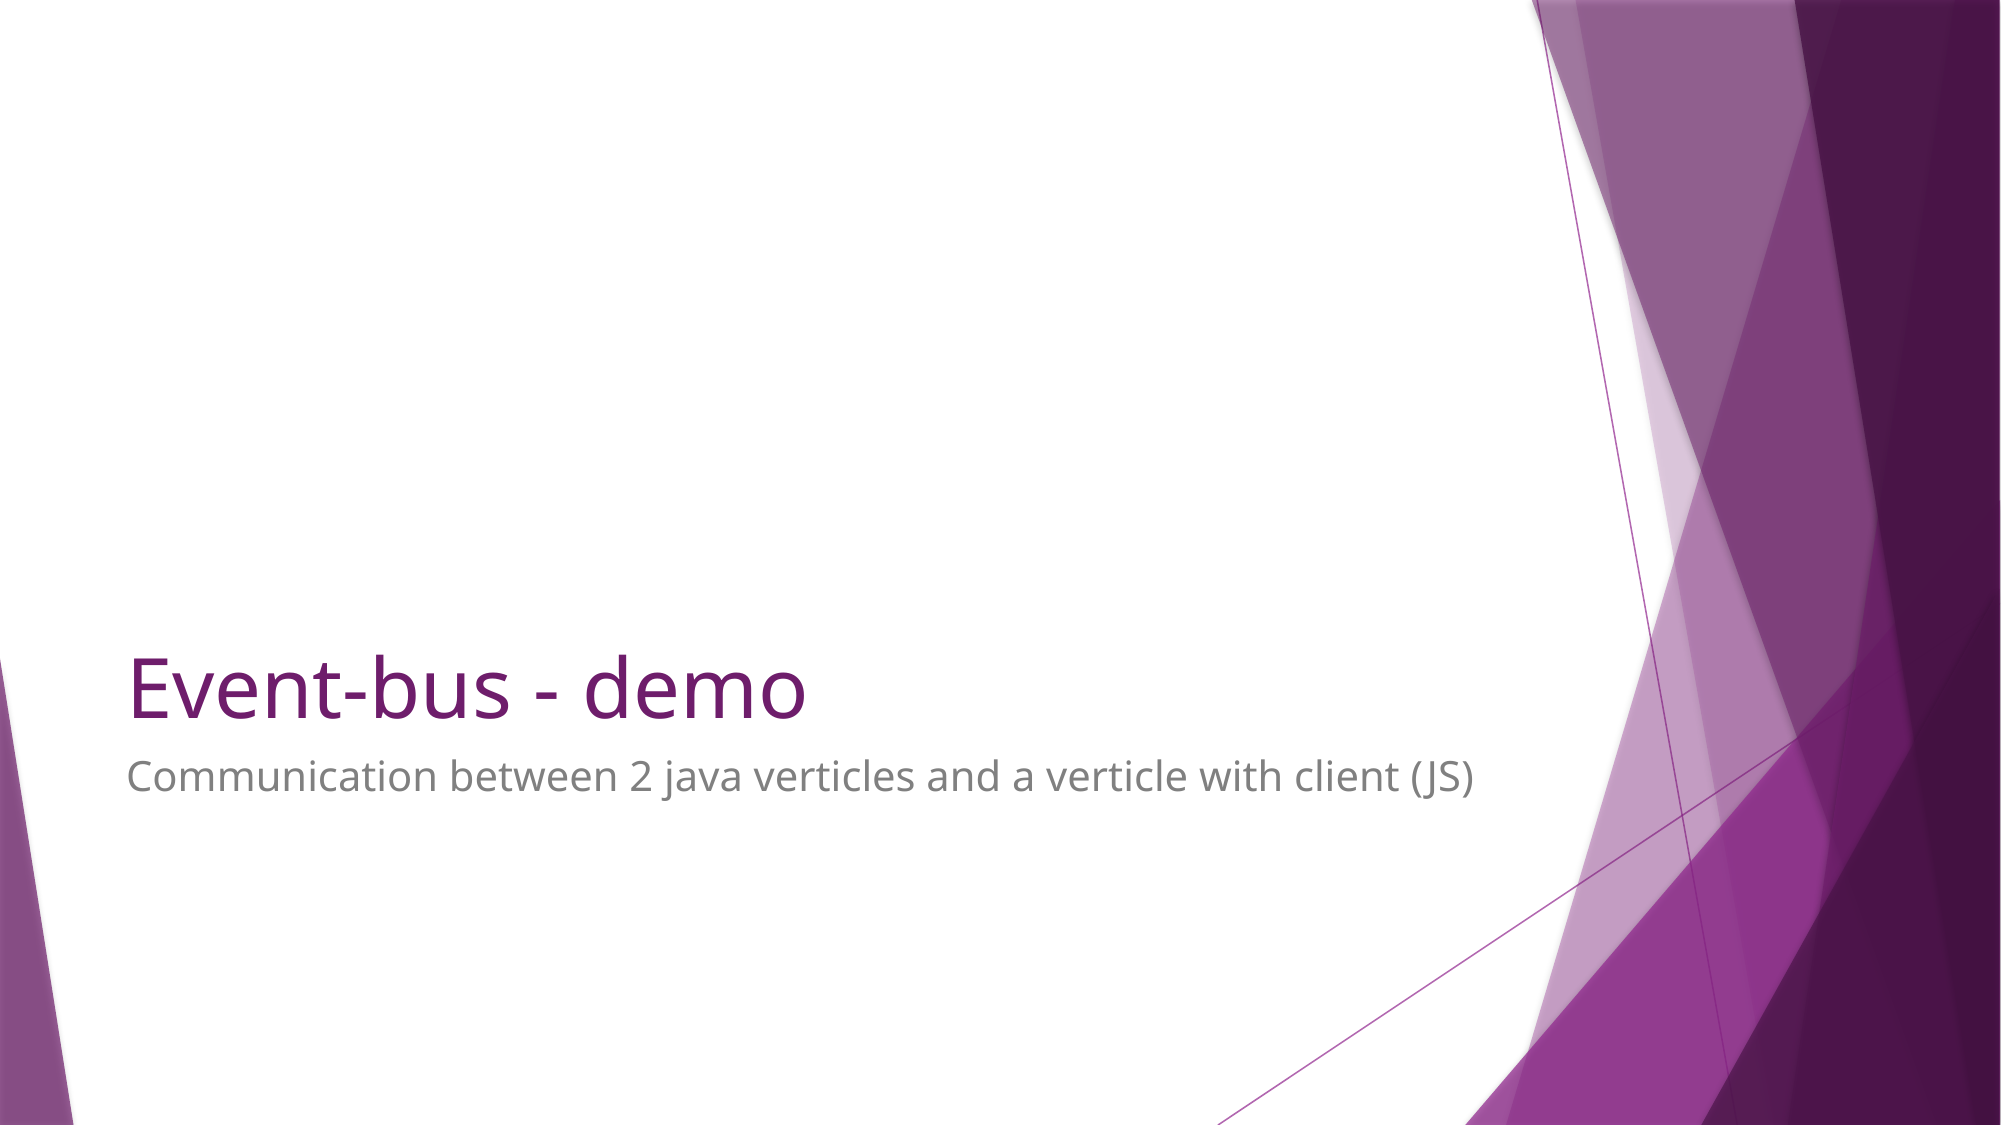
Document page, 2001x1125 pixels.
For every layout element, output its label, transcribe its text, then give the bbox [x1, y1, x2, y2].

list Communication between 2 java verticles and a verticle with client (JS) [111, 742, 1522, 884]
title Event-bus - demo [111, 443, 1522, 742]
